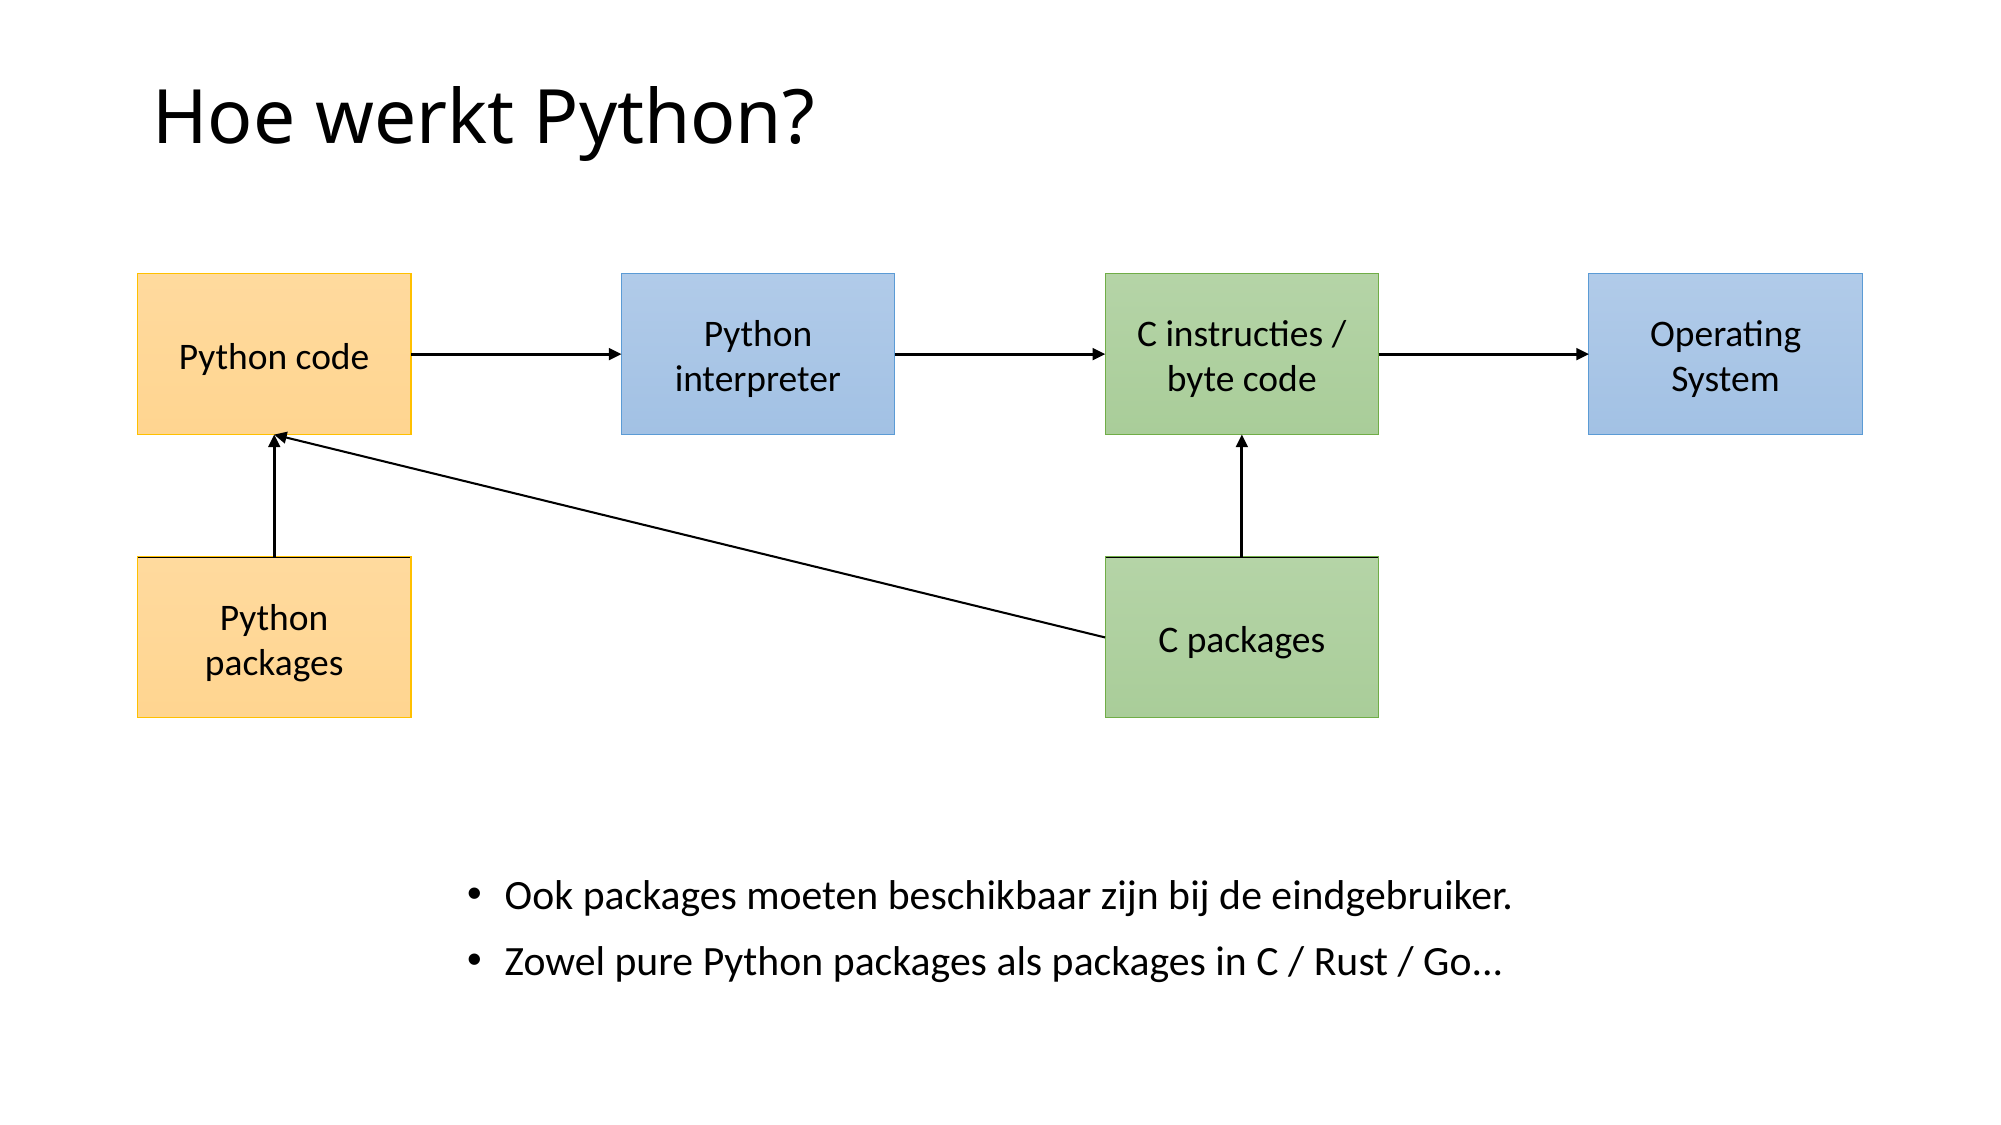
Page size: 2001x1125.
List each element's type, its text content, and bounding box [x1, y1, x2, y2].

text_box Python interpreter [621, 273, 895, 434]
text_box Python code [137, 273, 412, 435]
text_box Operating System [1588, 273, 1863, 435]
title Hoe werkt Python? [137, 59, 1863, 178]
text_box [274, 434, 1106, 638]
text_box Python packages [137, 556, 412, 718]
text_box C packages [1105, 556, 1379, 718]
text_box Ook packages moeten beschikbaar zijn bij de eindgebruiker. Zowel pure Python packages als packages in C / Rust / Go... [452, 865, 1548, 1065]
text_box C instructies / byte code [1105, 273, 1379, 435]
